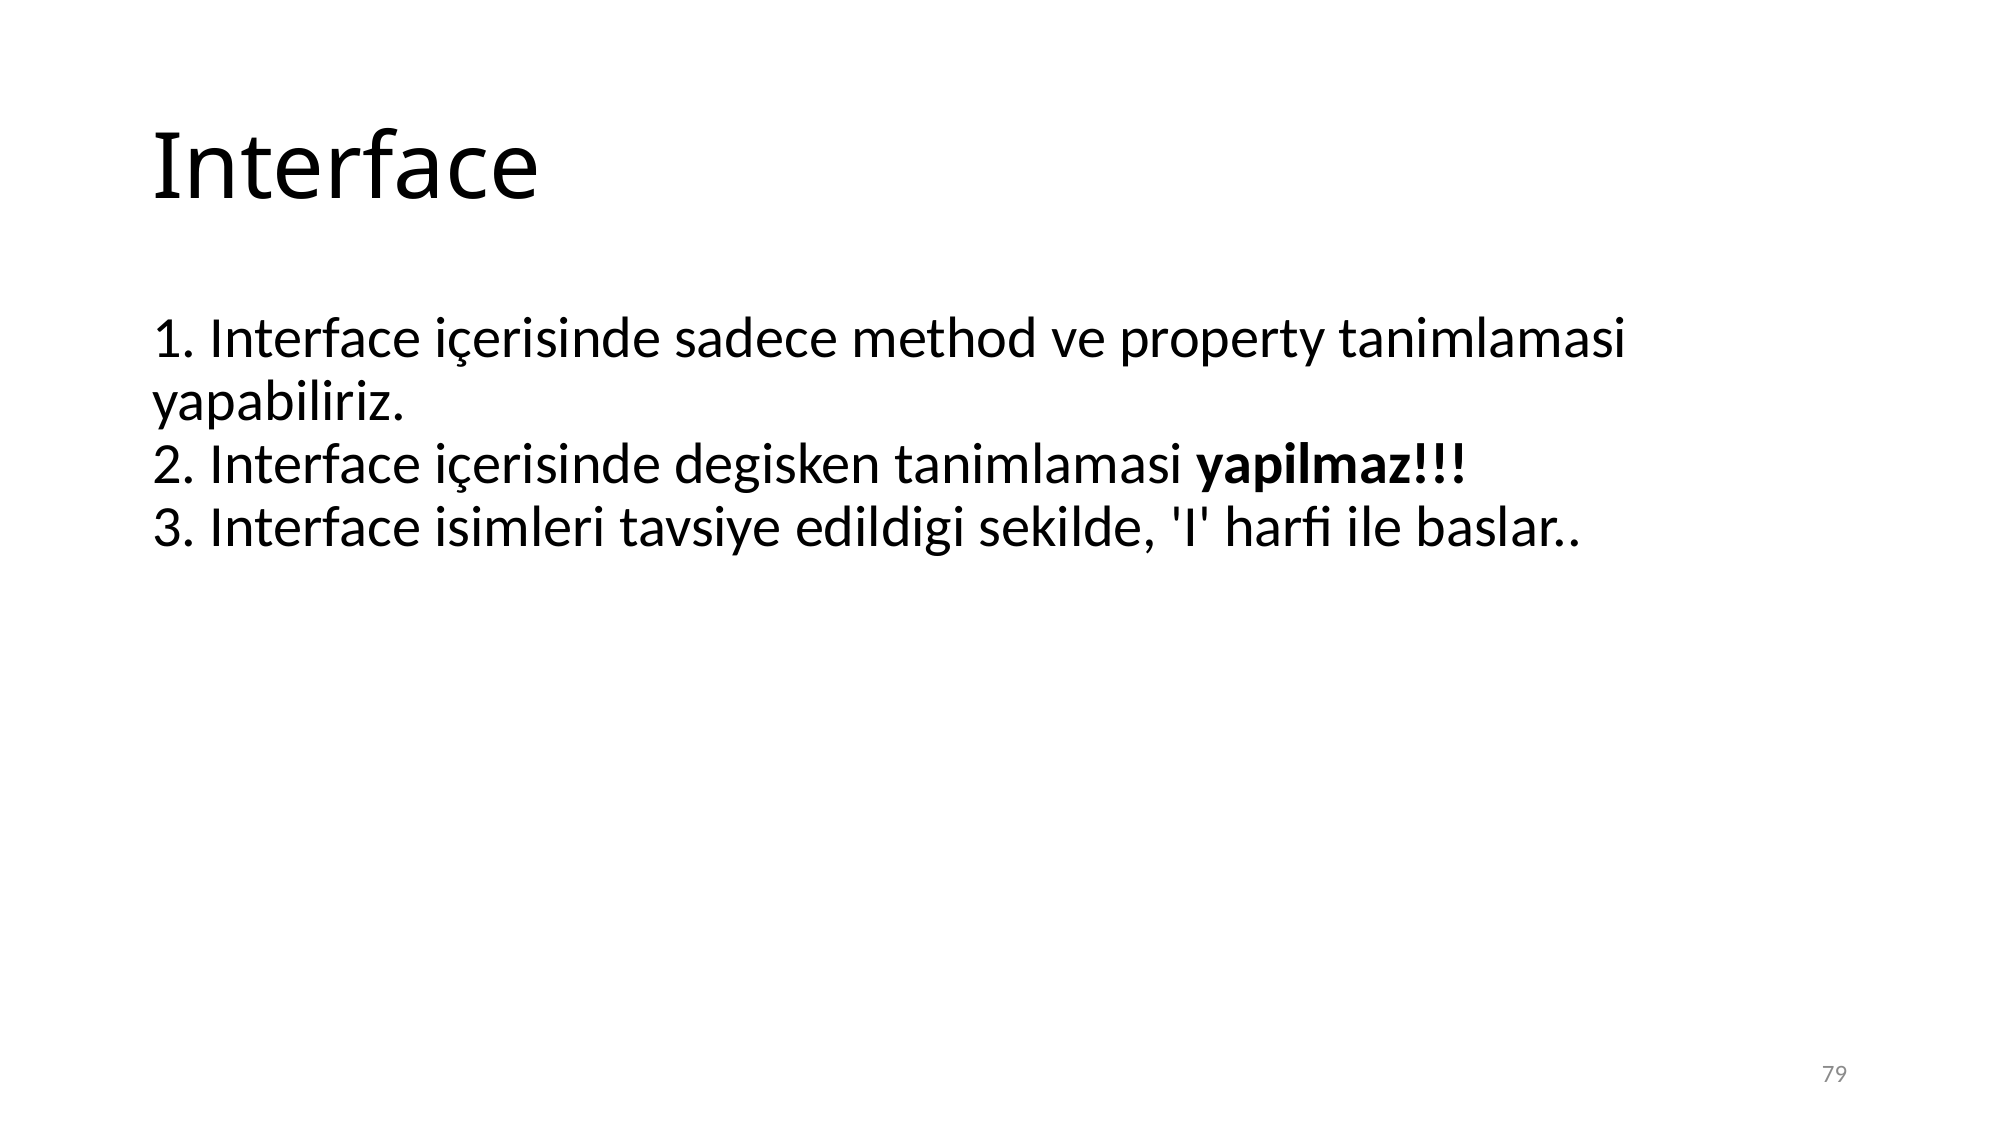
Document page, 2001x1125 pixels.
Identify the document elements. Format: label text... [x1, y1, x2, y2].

title Interface [137, 59, 1863, 278]
slide_number 79 [1412, 1042, 1863, 1103]
list 1. Interface içerisinde sadece method ve property tanimlamasi yapabiliriz. 2. Interface içerisinde degisken tanimlamasi yapilmaz!!! 3. Interface isimleri tavsiye edildigi sekilde, 'I' harfi ile baslar.. [137, 299, 1863, 1014]
